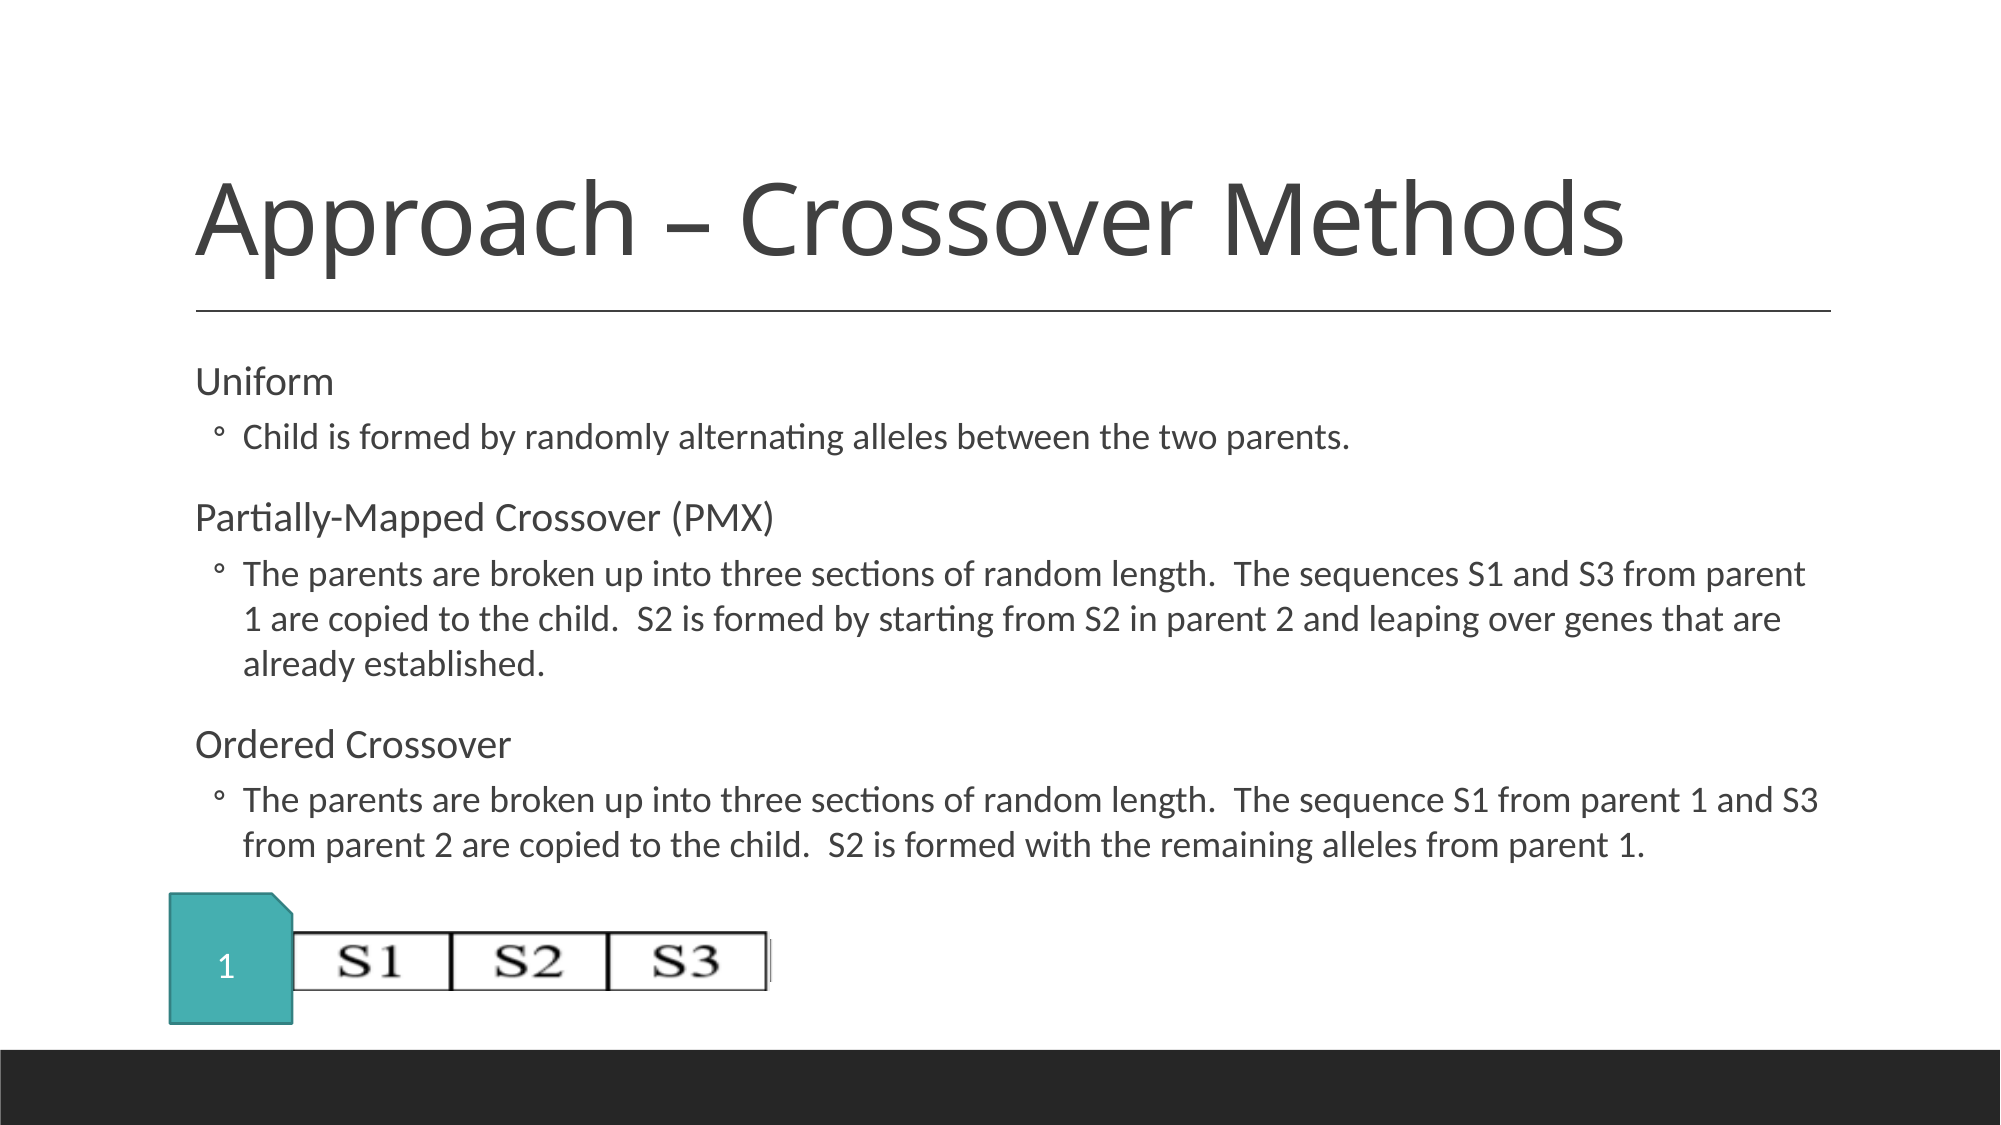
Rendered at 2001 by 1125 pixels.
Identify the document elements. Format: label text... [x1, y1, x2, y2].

list Uniform Child is formed by randomly alternating alleles between the two parents. Partially-Mapped Crossover (PMX) The parents are broken up into three sections of random length. The sequences S1 and S3 from parent 1 are copied to the child. S2 is formed by starting from S2 in parent 2 and leaping over genes that are already established. Ordered Crossover The parents are broken up into three sections of random length. The sequence S1 from parent 1 and S3 from parent 2 are copied to the child. S2 is formed with the remaining alleles from parent 1. [180, 345, 1830, 963]
text_box 1 [168, 892, 294, 1025]
picture [272, 930, 777, 991]
title Approach – Crossover Methods [180, 47, 1830, 285]
